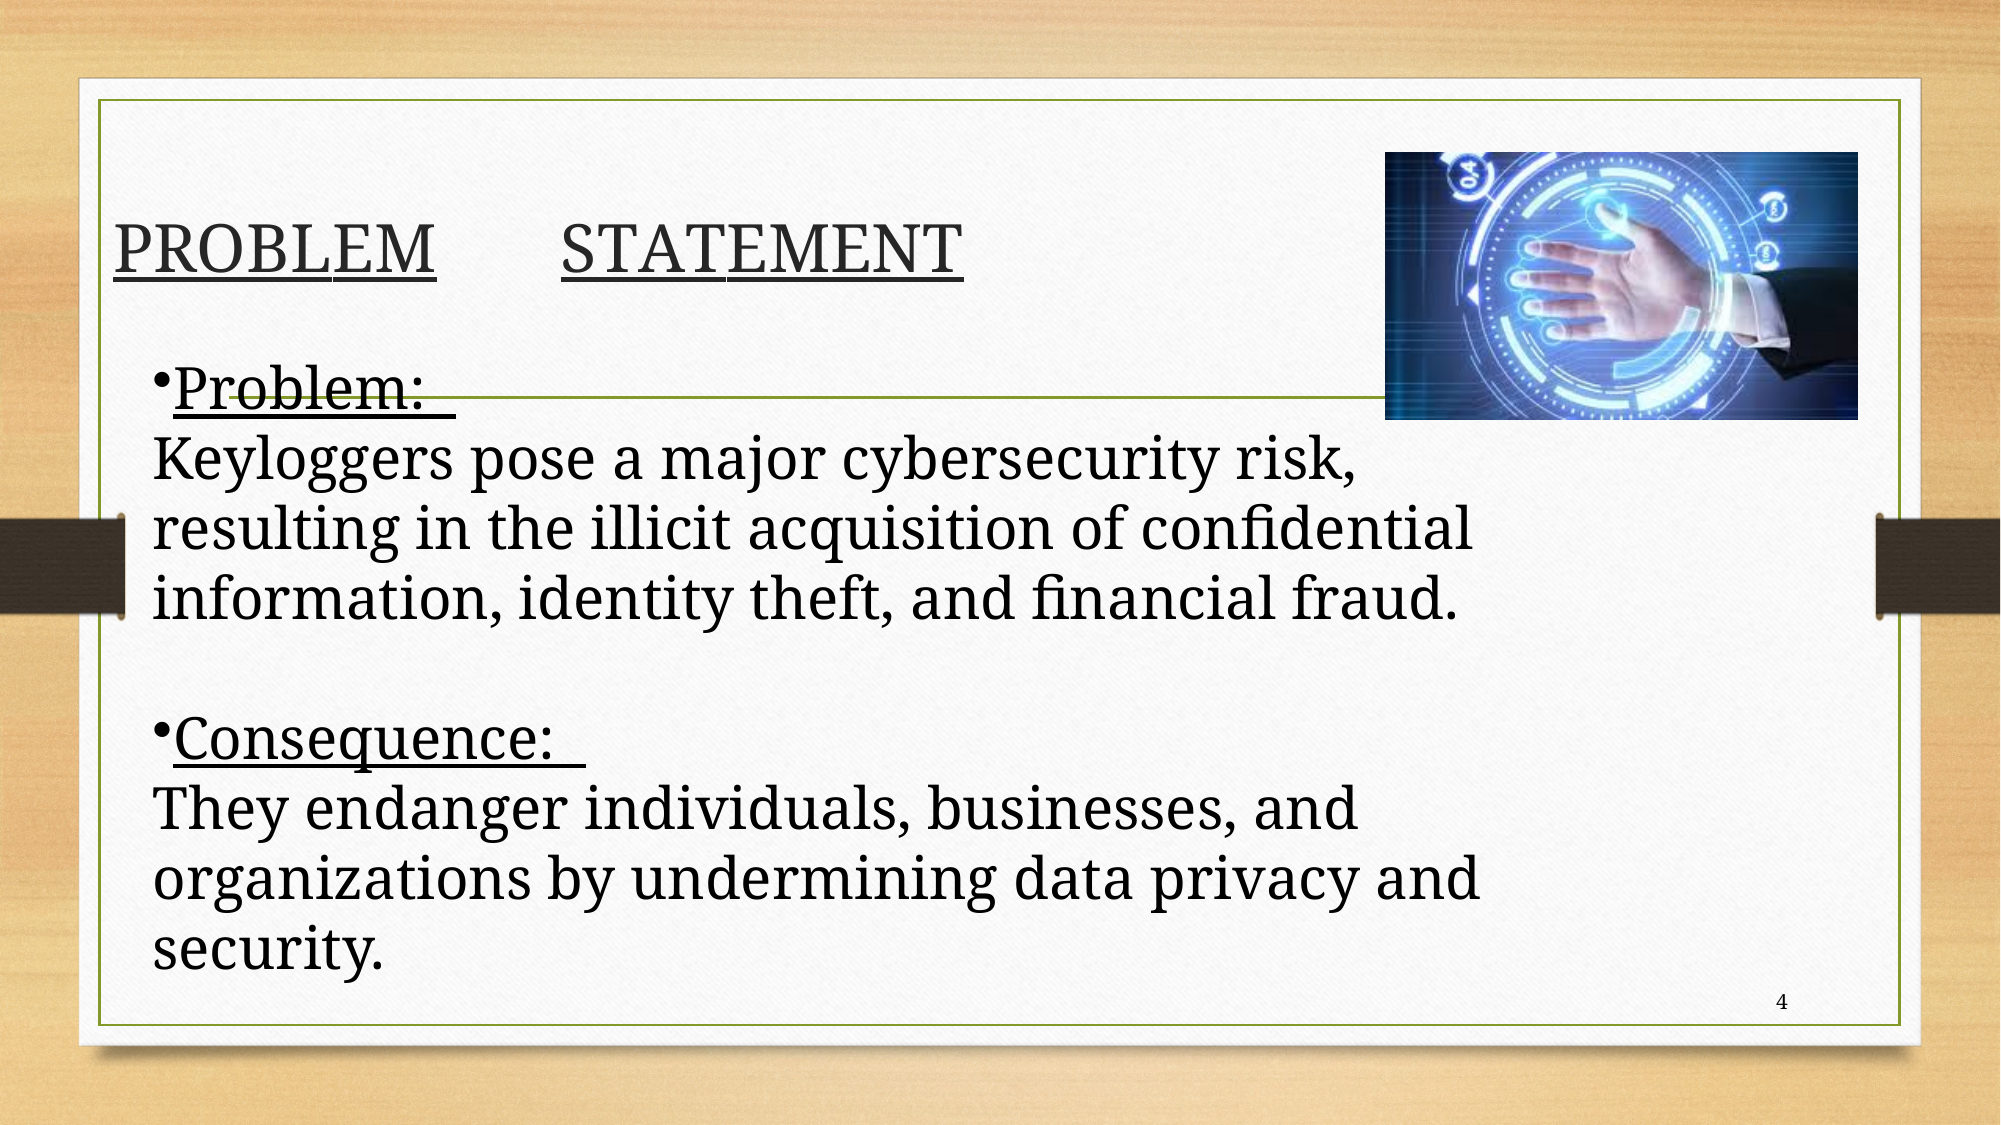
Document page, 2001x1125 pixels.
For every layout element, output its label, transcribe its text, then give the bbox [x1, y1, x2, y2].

slide_number 4 [1698, 675, 1788, 1125]
text_box Problem: Keyloggers pose a major cybersecurity risk, resulting in the illicit acquisition of confidential information, identity theft, and financial fraud. Consequence: They endanger individuals, businesses, and organizations by undermining data privacy and security. [137, 343, 1563, 989]
picture [0, 0, 2001, 1125]
title PROBLEM STATEMENT [75, 148, 1000, 340]
